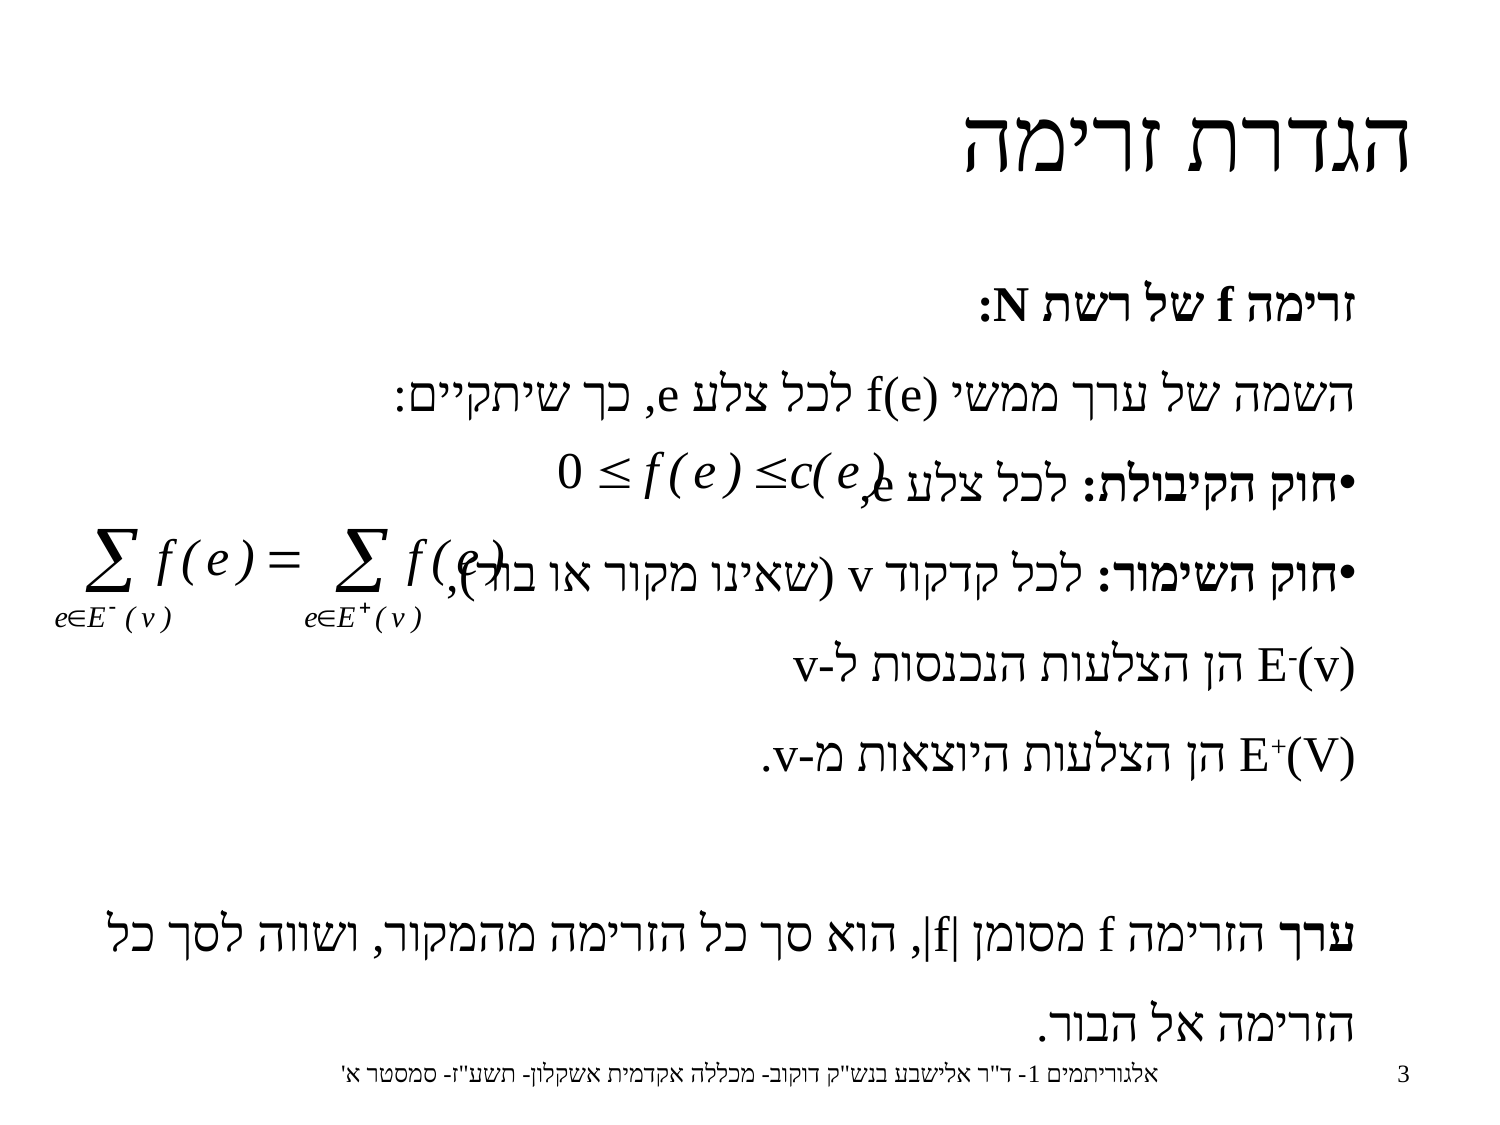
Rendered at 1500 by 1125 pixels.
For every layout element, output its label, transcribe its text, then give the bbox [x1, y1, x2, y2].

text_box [550, 440, 891, 511]
footer אלגוריתמים 1- ד"ר אלישבע בנש"ק דוקוב- מכללה אקדמית אשקלון- תשע"ז- סמסטר א' [304, 1042, 1074, 1103]
slide_number 3 [1074, 1042, 1425, 1103]
text_box הגדרת זרימה [58, 46, 1430, 222]
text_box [46, 519, 512, 645]
text_box זרימה f של רשת N: השמה של ערך ממשי f(e) לכל צלע e, כך שיתקיים: חוק הקיבולת: לכל צלע e, חוק השימור: לכל קדקוד v (שאינו מקור או בור), E-(v) הן הצלעות הנכנסות ל-v E+(V) הן הצלעות היוצאות מ-v. ערך הזרימה f מסומן |f|, הוא סך כל הזרימה מהמקור, ושווה לסך כל הזרימה אל הבור. [81, 234, 1371, 1060]
